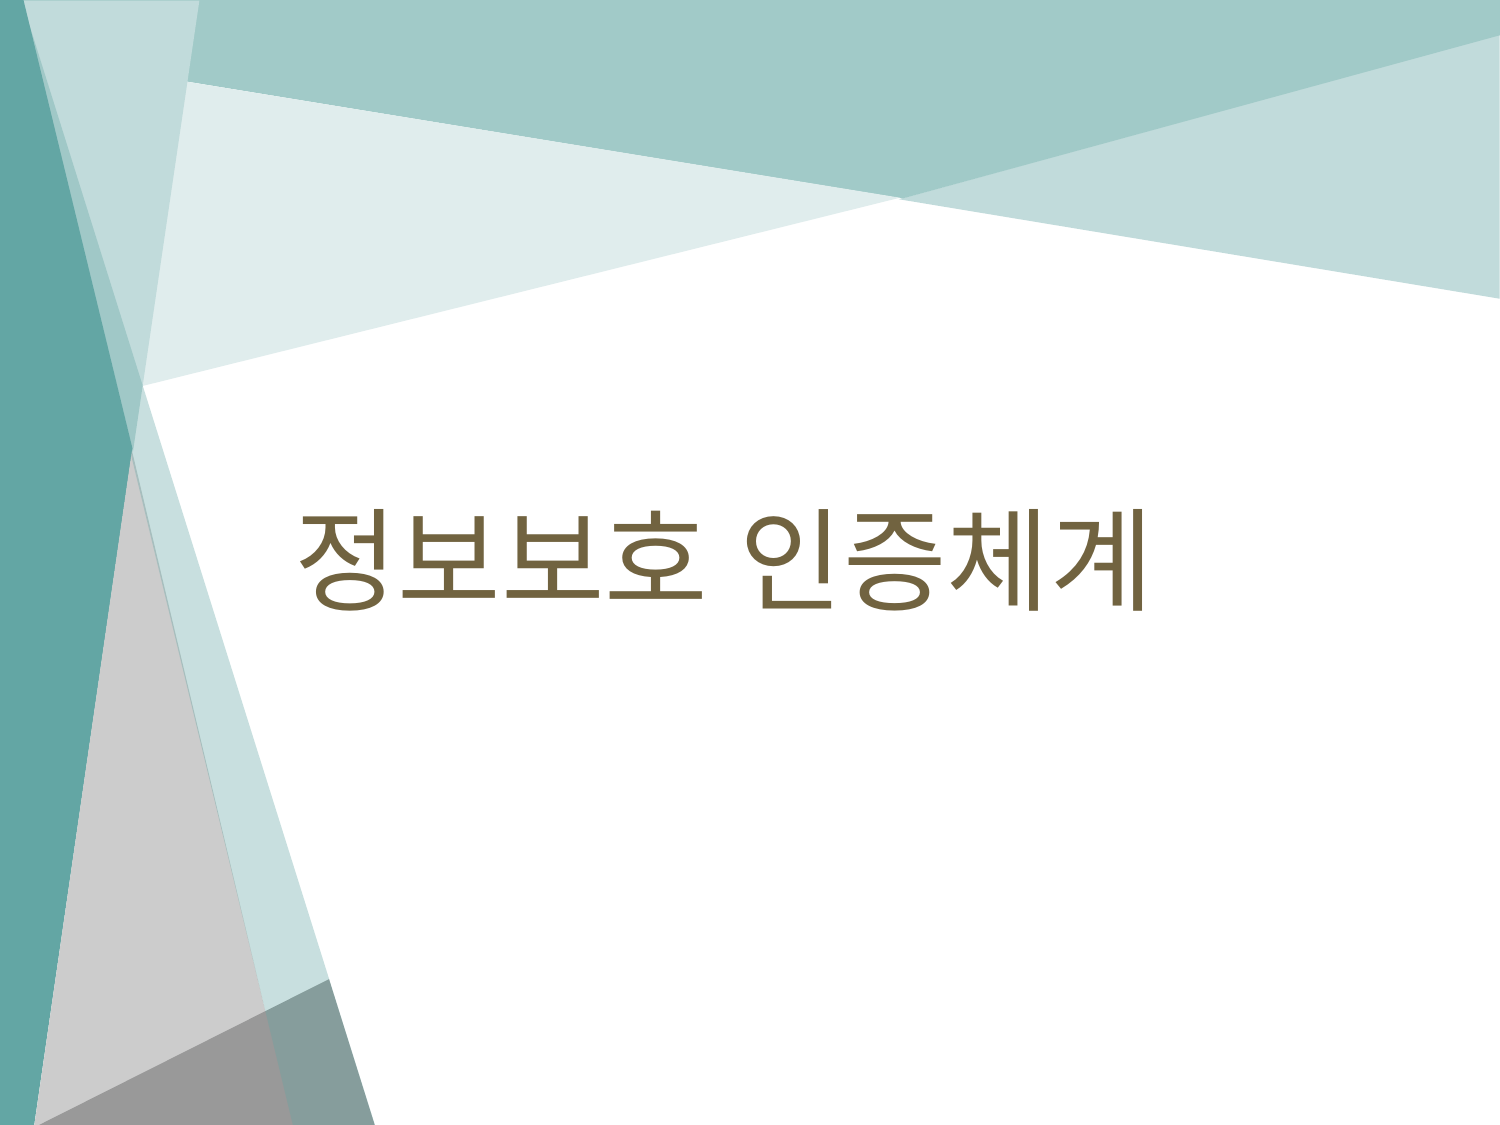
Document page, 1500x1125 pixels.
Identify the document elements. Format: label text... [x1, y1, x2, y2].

title 정보보호 인증체계 [279, 478, 1465, 636]
